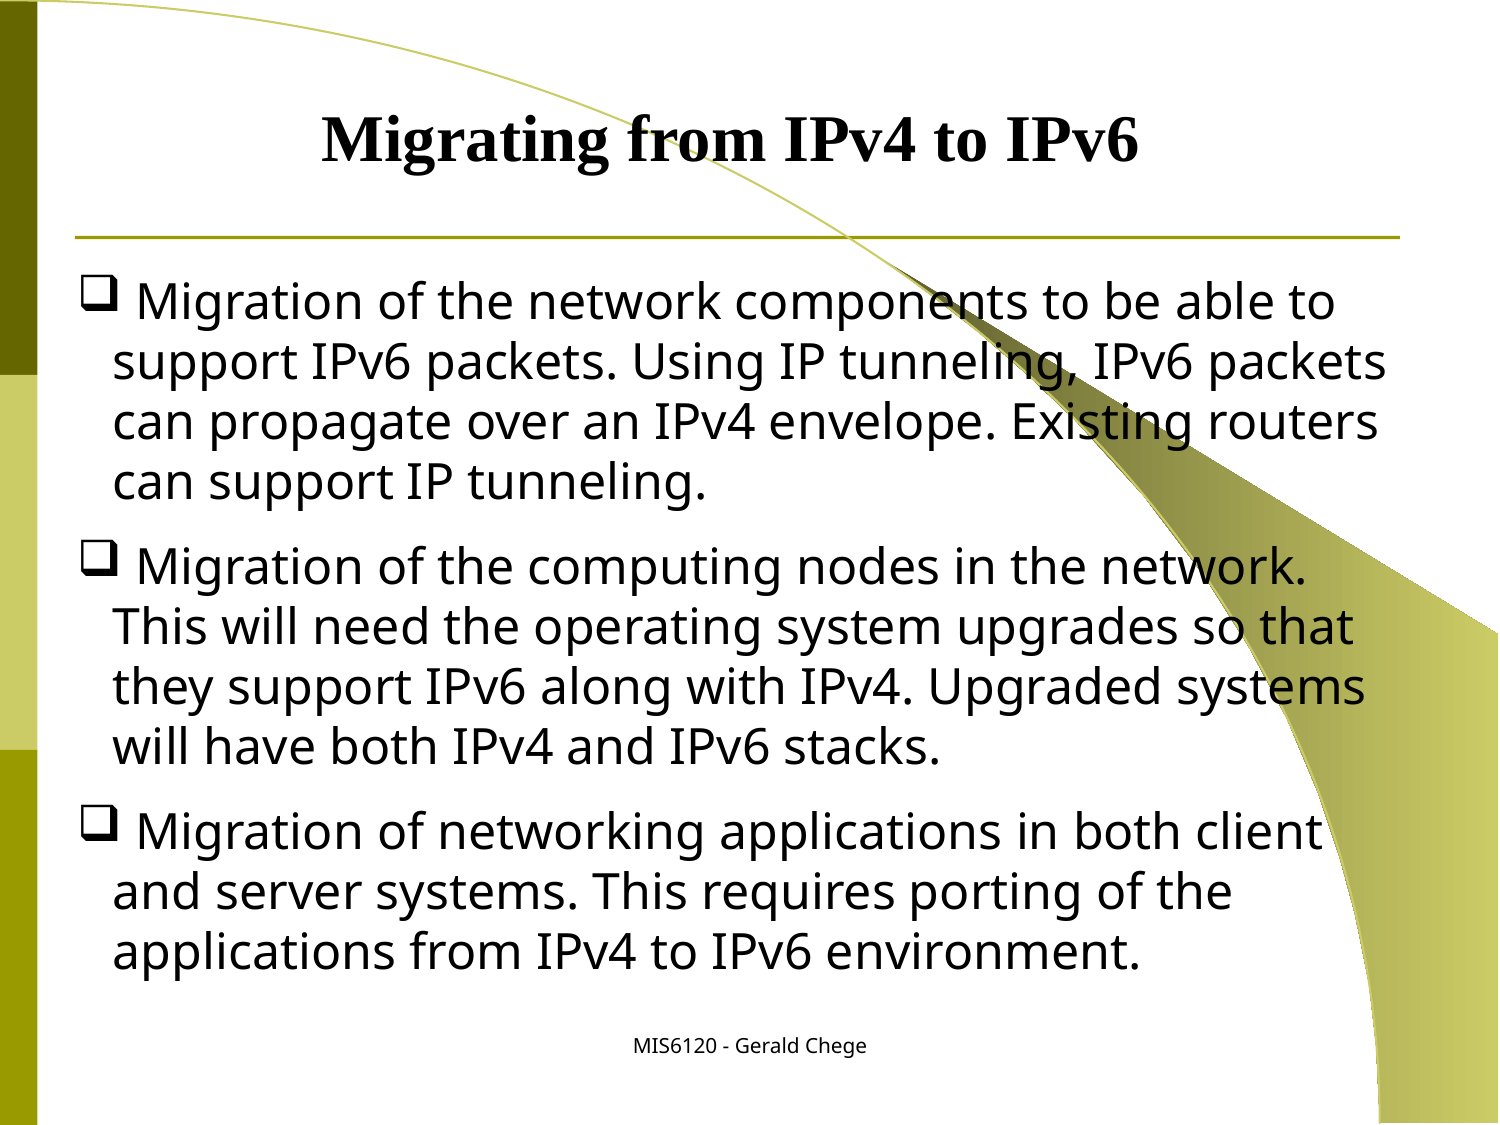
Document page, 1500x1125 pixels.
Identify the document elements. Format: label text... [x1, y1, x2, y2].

text_box Migrating from IPv4 to IPv6 [62, 87, 1400, 183]
footer MIS6120 - Gerald Chege [512, 1025, 988, 1100]
text_box Migration of the network components to be able to support IPv6 packets. Using IP tunneling, IPv6 packets can propagate over an IPv4 envelope. Existing routers can support IP tunneling. Migration of the computing nodes in the network. This will need the operating system upgrades so that they support IPv6 along with IPv4. Upgraded systems will have both IPv4 and IPv6 stacks. Migration of networking applications in both client and server systems. This requires porting of the applications from IPv4 to IPv6 environment. [62, 262, 1425, 988]
